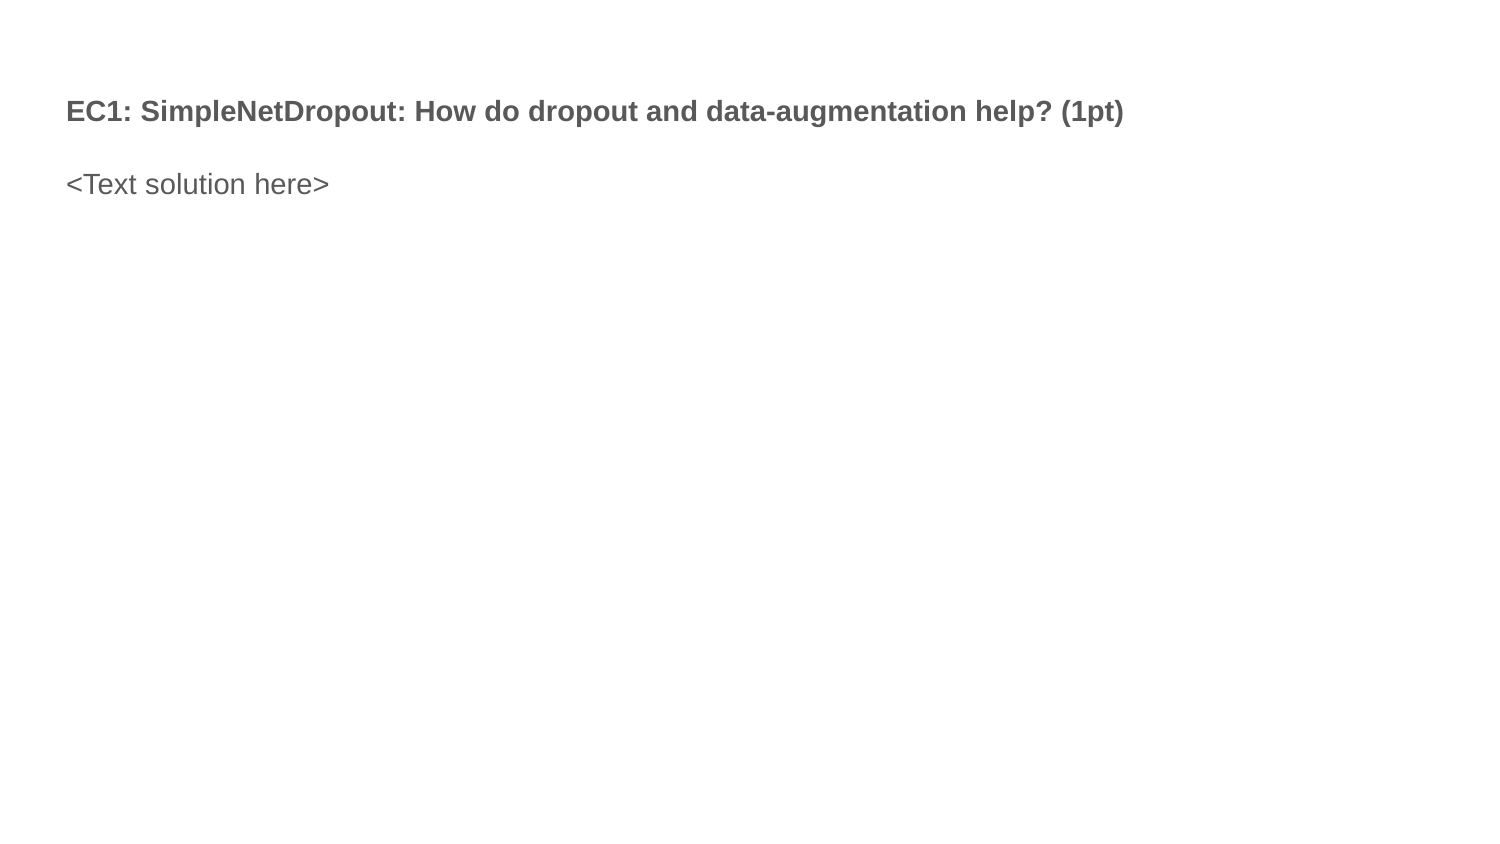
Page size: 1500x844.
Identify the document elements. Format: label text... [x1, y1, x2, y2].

list EC1: SimpleNetDropout: How do dropout and data-augmentation help? (1pt) <Text solution here> [51, 71, 1422, 750]
